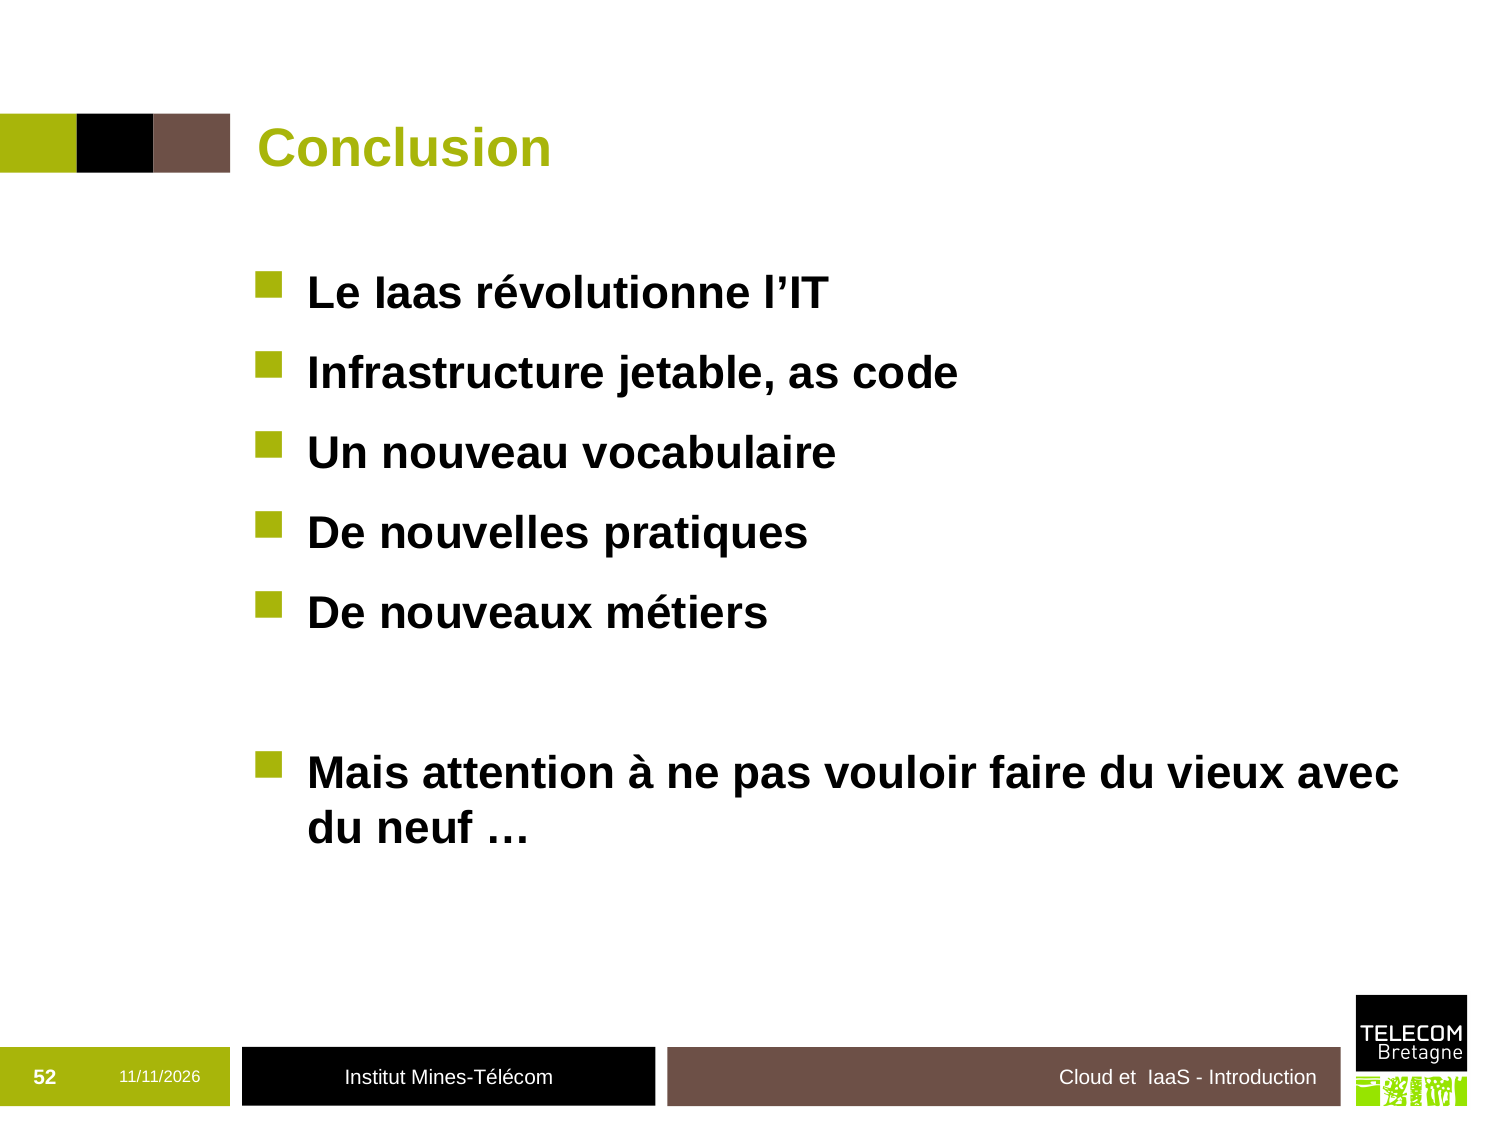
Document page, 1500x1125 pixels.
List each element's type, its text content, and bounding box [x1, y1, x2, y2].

footer Cloud et IaaS - Introduction [667, 1046, 1341, 1106]
picture [1352, 991, 1471, 1110]
slide_number 52 [1, 1046, 89, 1106]
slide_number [89, 1046, 232, 1106]
list Le Iaas révolutionne l’IT Infrastructure jetable, as code Un nouveau vocabulaire De nouvelles pratiques De nouveaux métiers Mais attention à ne pas vouloir faire du vieux avec du neuf … [236, 255, 1420, 992]
title Conclusion [242, 0, 1425, 185]
